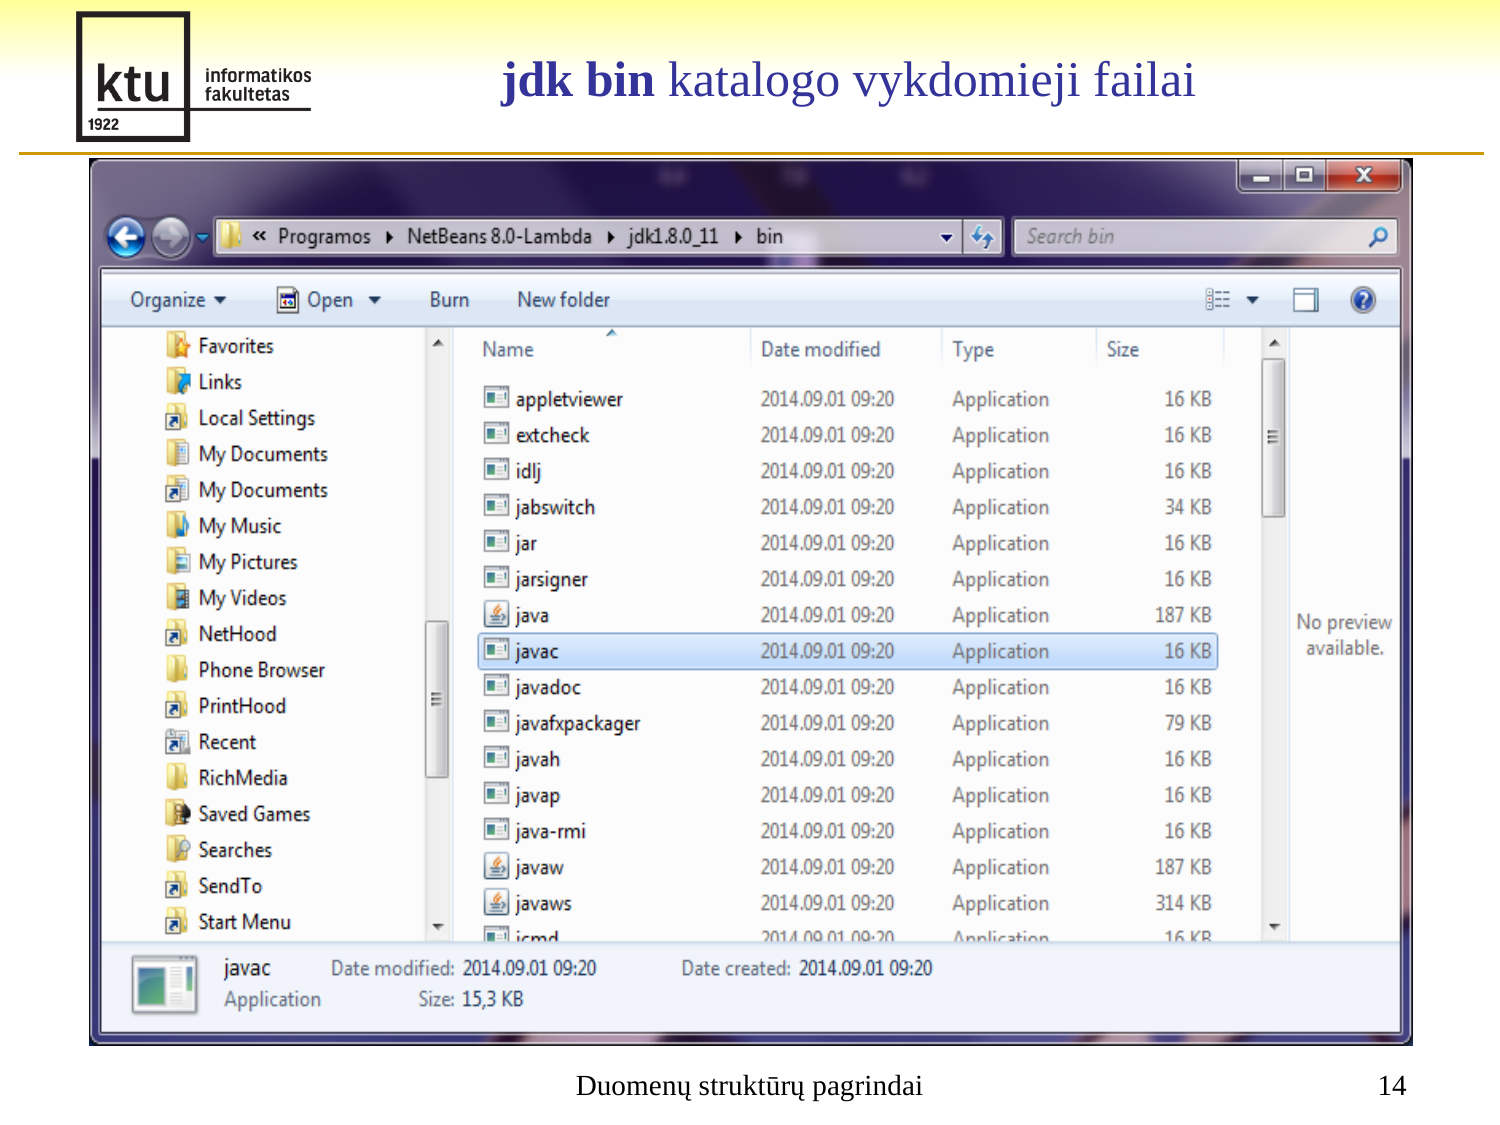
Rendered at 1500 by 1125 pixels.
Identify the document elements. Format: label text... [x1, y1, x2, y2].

picture [89, 158, 1413, 1047]
slide_number 14 [1074, 1058, 1422, 1100]
title jdk bin katalogo vykdomieji failai [396, 31, 1338, 123]
picture [64, 0, 392, 153]
footer Duomenų struktūrų pagrindai [512, 1058, 985, 1100]
